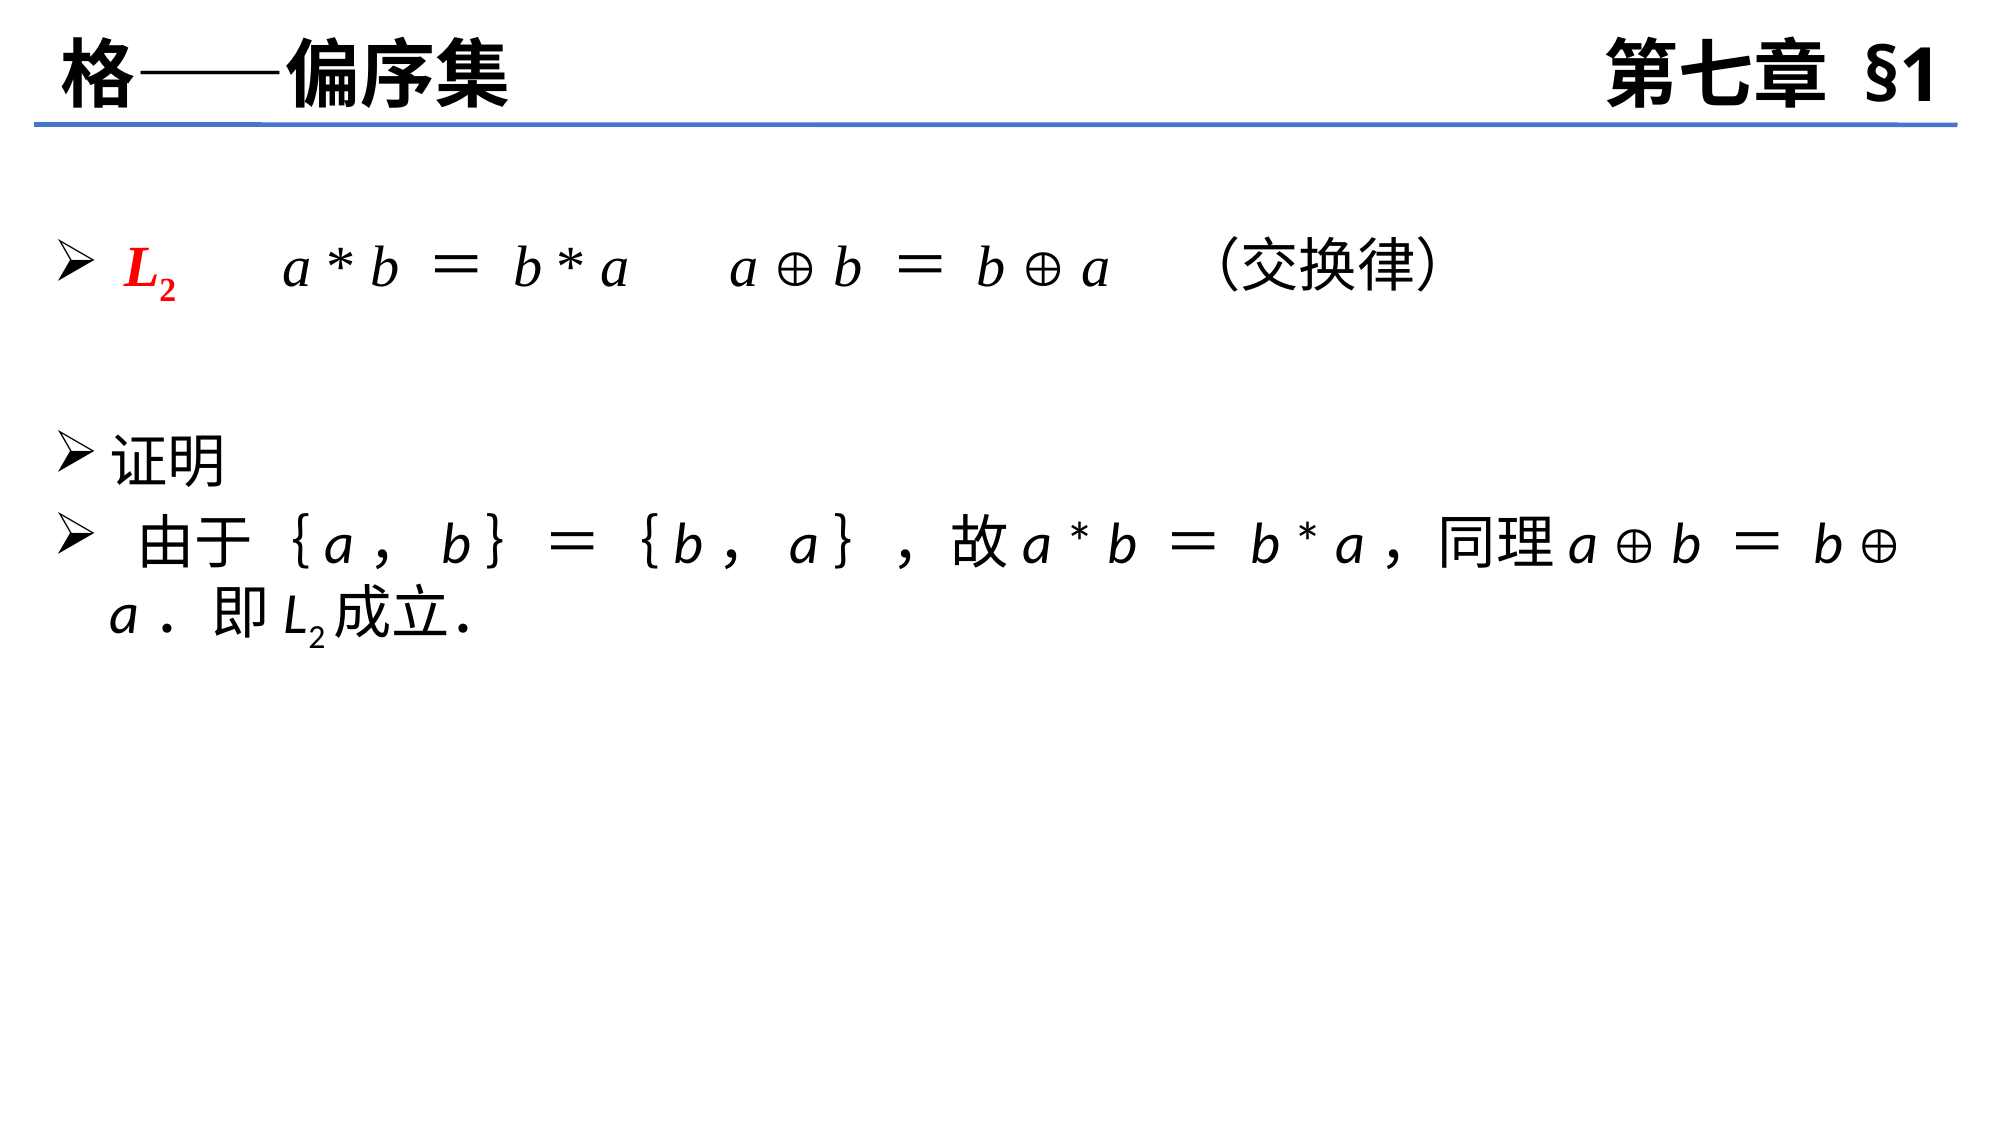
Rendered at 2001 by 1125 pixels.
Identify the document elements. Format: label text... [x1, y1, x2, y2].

text_box 第七章 §1 [1576, 19, 1958, 124]
text_box 格——偏序集 [46, 18, 932, 124]
text_box L2 a * b ＝ b * a a  b ＝ b  a （交换律） 证明 由于｛a，b｝＝｛b，a｝，故a * b ＝ b * a，同理a  b ＝ b  a．即L2成立． [38, 181, 1951, 1065]
